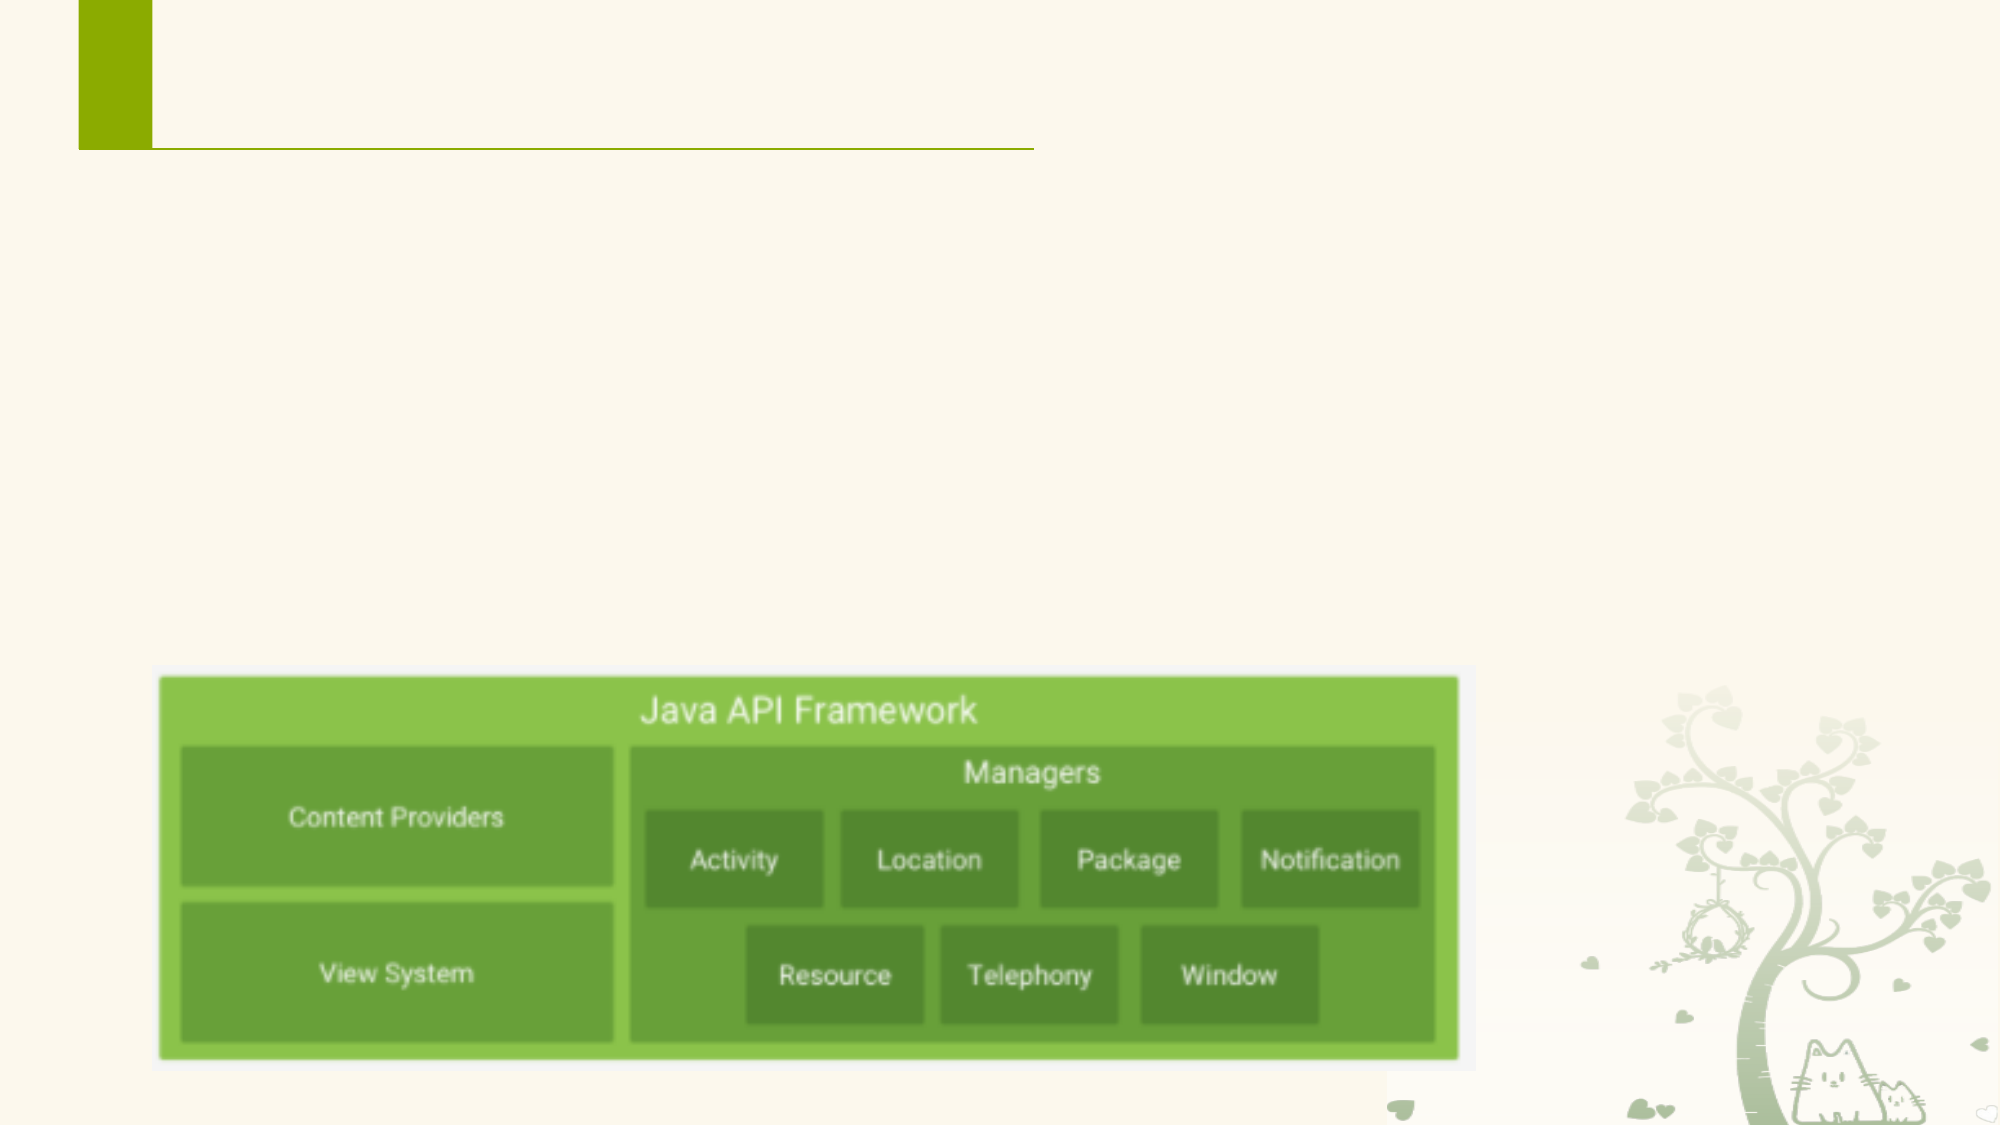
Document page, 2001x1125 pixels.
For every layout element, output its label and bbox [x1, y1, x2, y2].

picture [152, 665, 1476, 1071]
